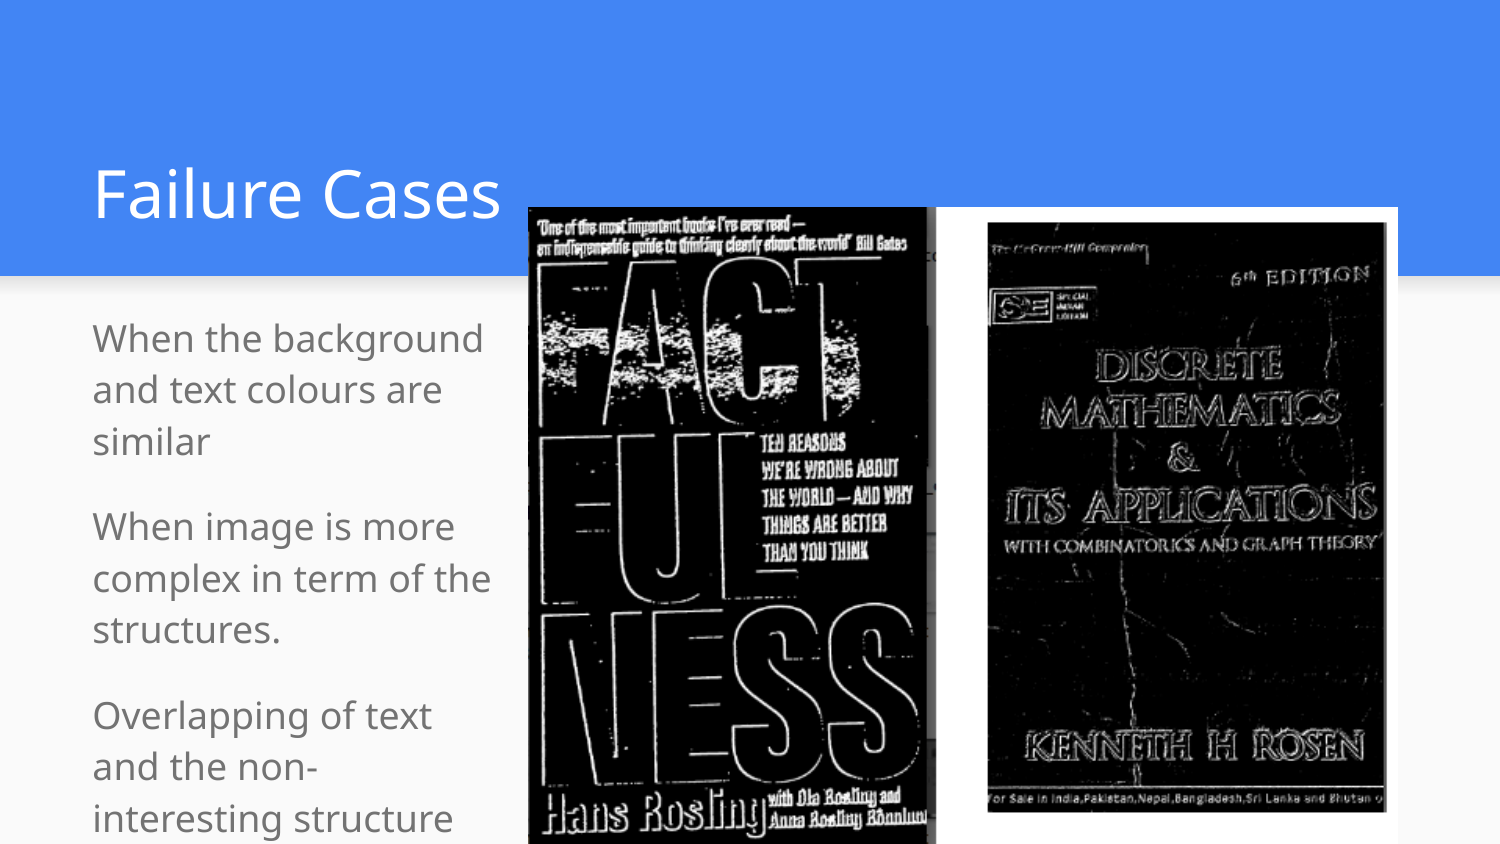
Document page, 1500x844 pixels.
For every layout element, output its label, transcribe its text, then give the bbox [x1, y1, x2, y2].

title Failure Cases [77, 121, 1427, 248]
picture [528, 207, 1398, 844]
list When the background and text colours are similar When image is more complex in term of the structures. Overlapping of text and the non-interesting structure [77, 292, 510, 760]
